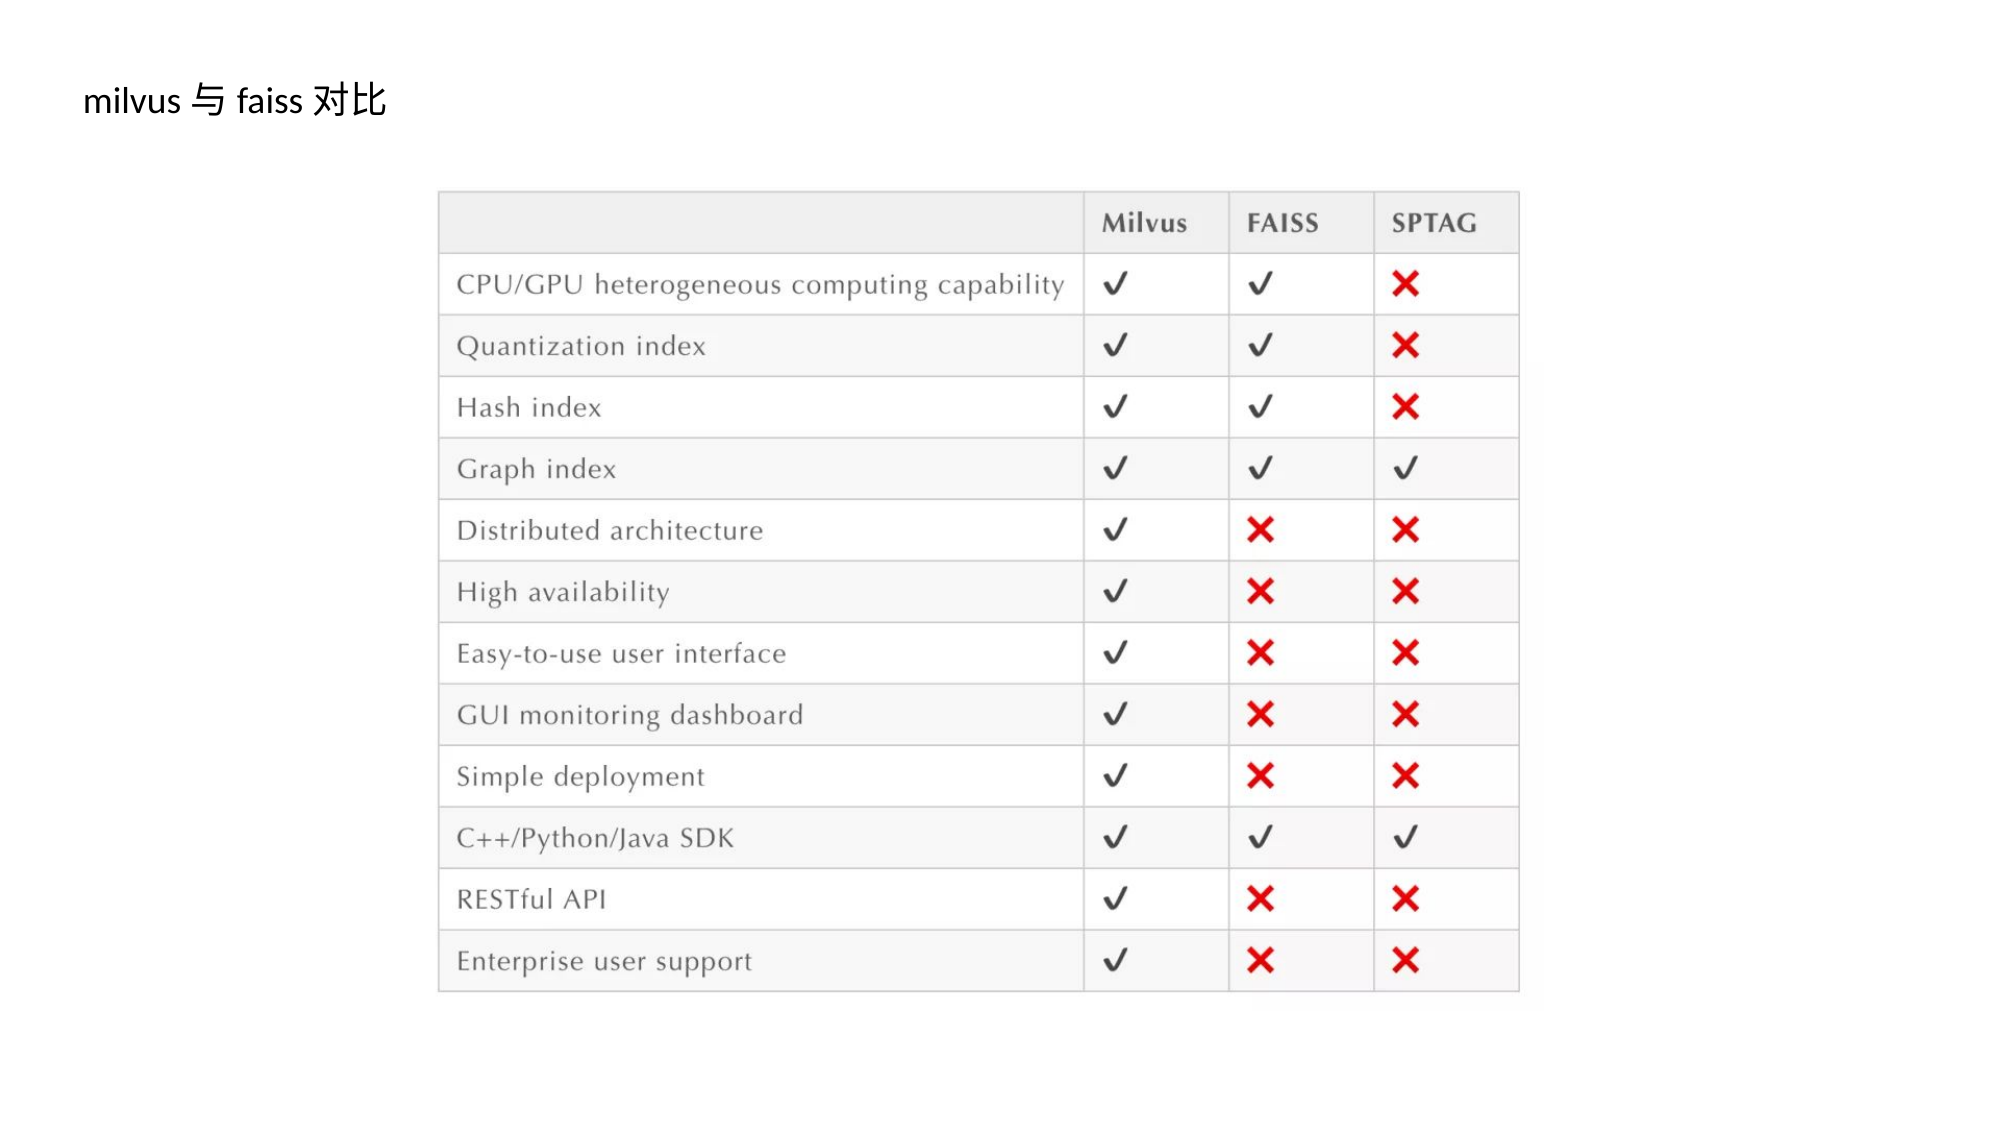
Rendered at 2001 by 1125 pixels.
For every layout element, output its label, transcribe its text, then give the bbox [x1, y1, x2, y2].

picture [419, 179, 1544, 1011]
text_box milvus与faiss对比 [68, 68, 403, 129]
